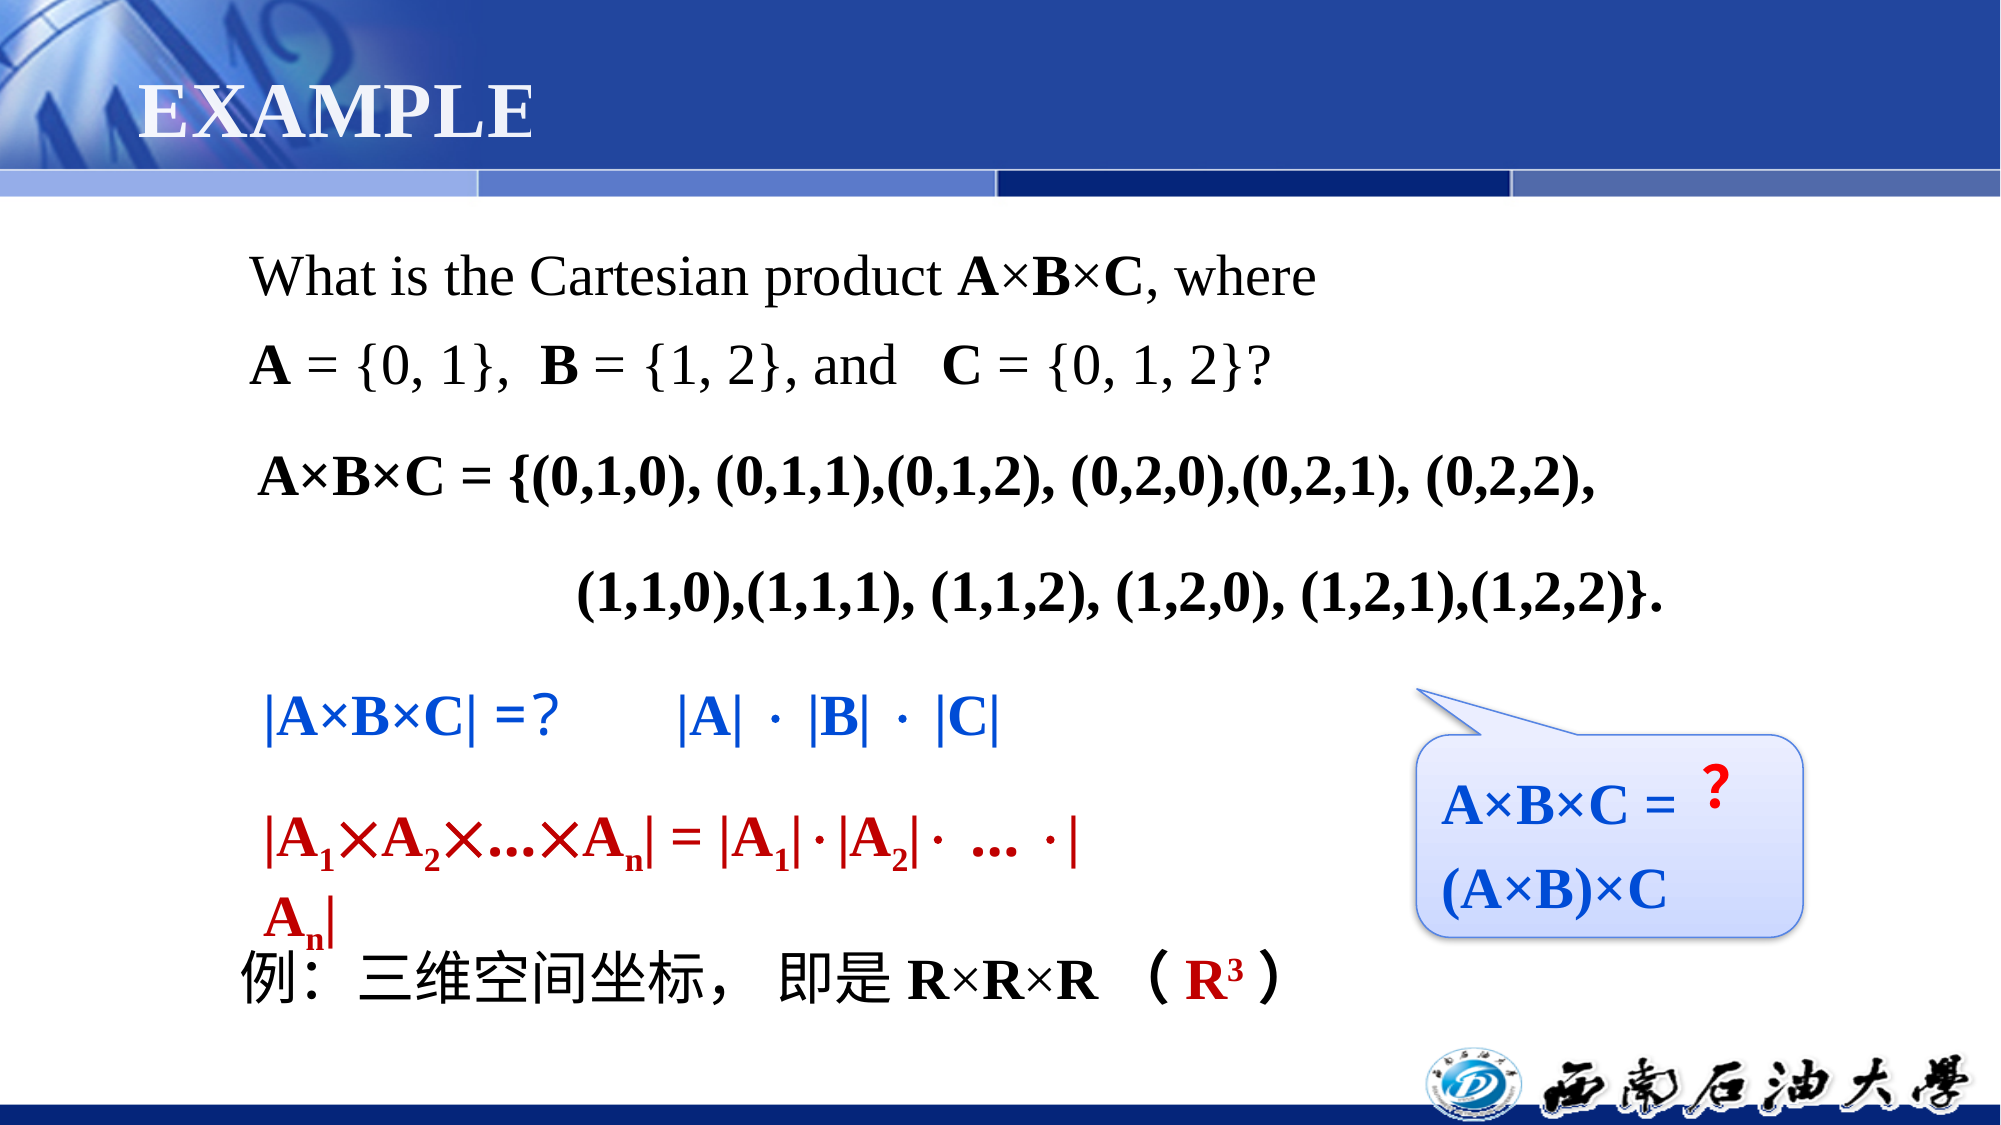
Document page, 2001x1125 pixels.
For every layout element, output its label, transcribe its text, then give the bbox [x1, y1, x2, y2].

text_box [1416, 734, 1804, 931]
text_box |A×B×C| =? [248, 669, 651, 755]
text_box |A1A2…An| = |A1||A2| … |An| [248, 790, 1123, 933]
list What is the Cartesian product A×B×C, where A = {0, 1}, B = {1, 2}, and C = {0, 1, 2}? [220, 222, 1545, 423]
picture [0, 0, 2001, 1125]
text_box A×B×C = {(0,1,0), (0,1,1),(0,1,2), (0,2,0),(0,2,1), (0,2,2), (1,1,0),(1,1,1), (1,1,2), (1,2,0), (1,2,1),(1,2,2)}. [242, 394, 1804, 631]
text_box 例：三维空间坐标， 即是R×R×R（R3） [224, 933, 1503, 1019]
text_box |A|  |B|  |C| [662, 669, 1064, 755]
title EXAMPLE [122, 37, 1883, 176]
